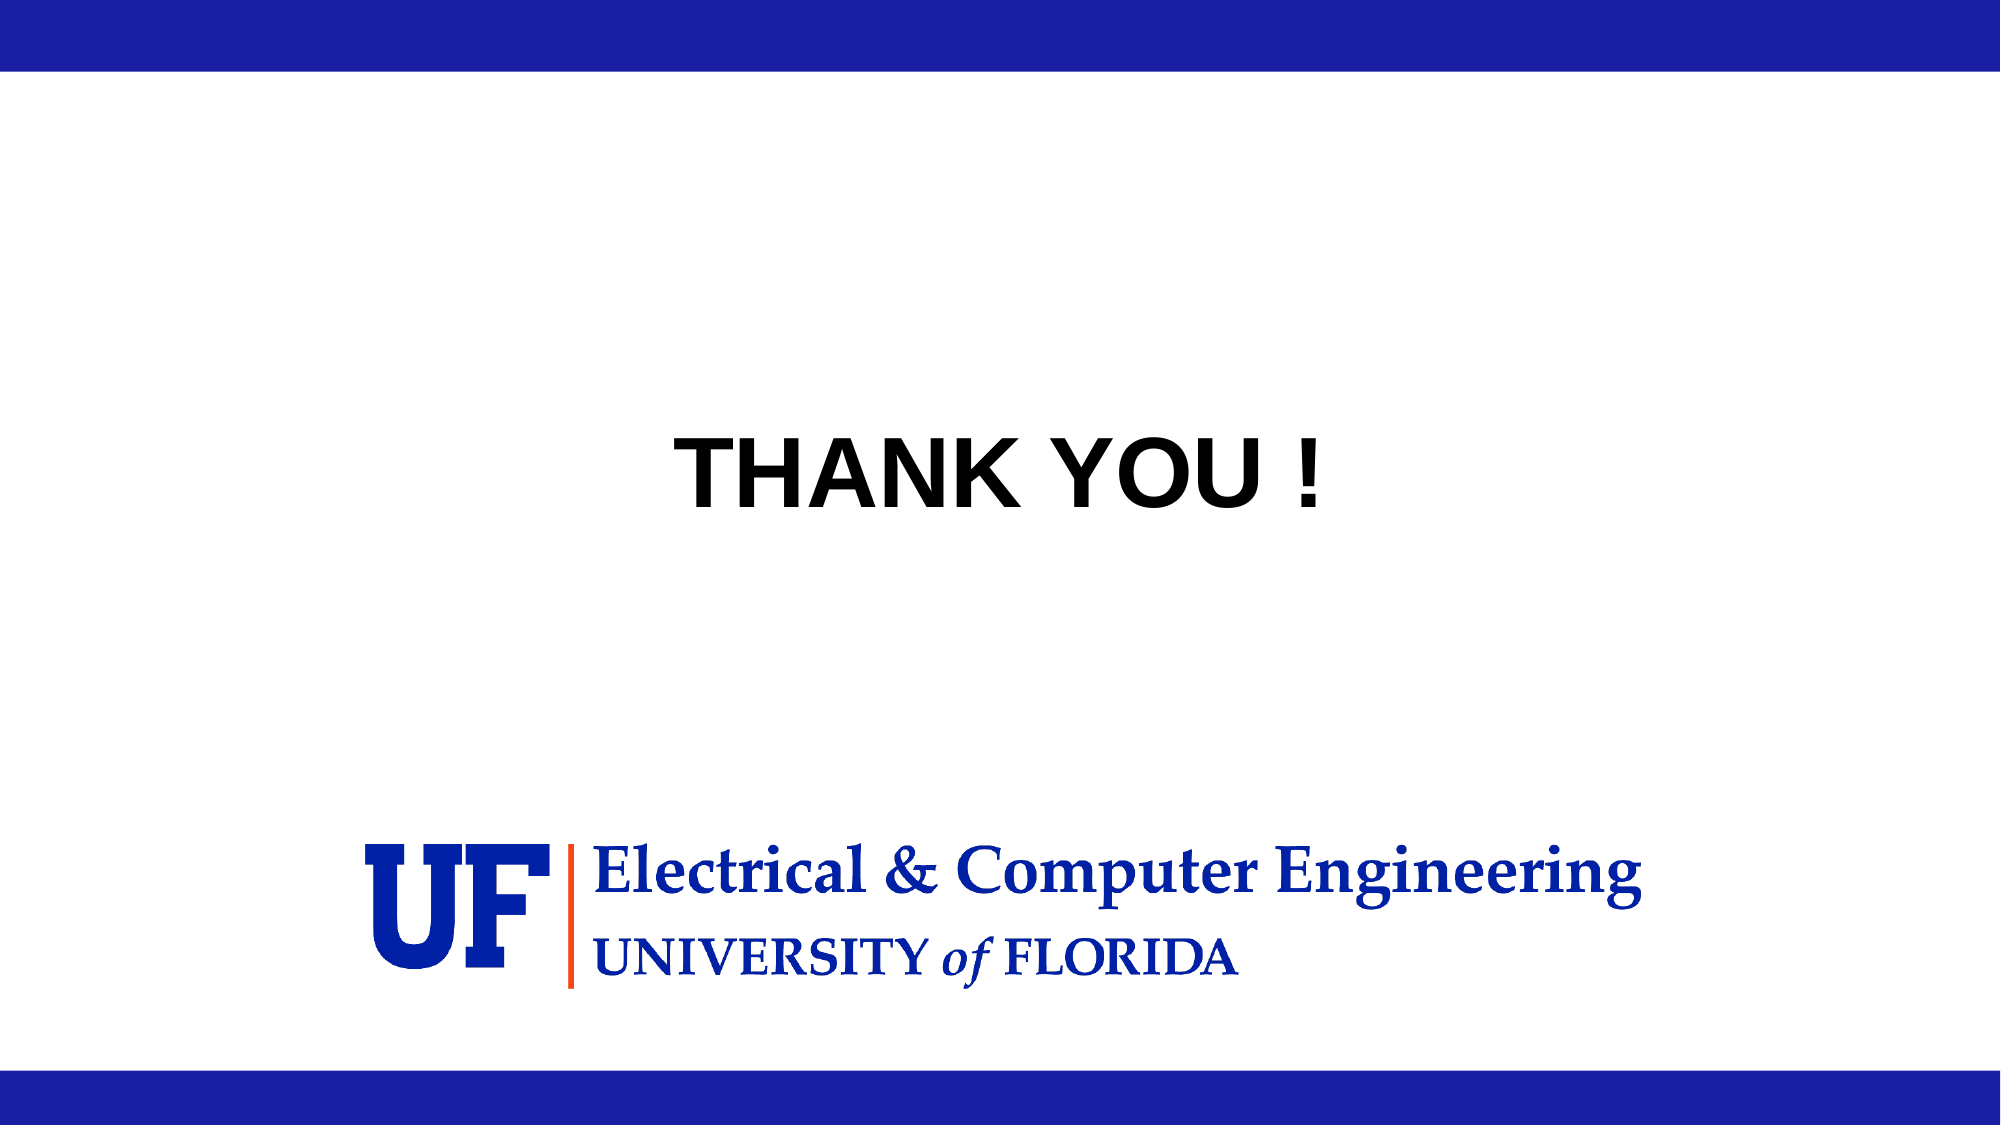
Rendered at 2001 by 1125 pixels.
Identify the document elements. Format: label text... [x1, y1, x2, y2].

title THANK YOU ! [194, 276, 1806, 658]
picture [365, 843, 1641, 989]
